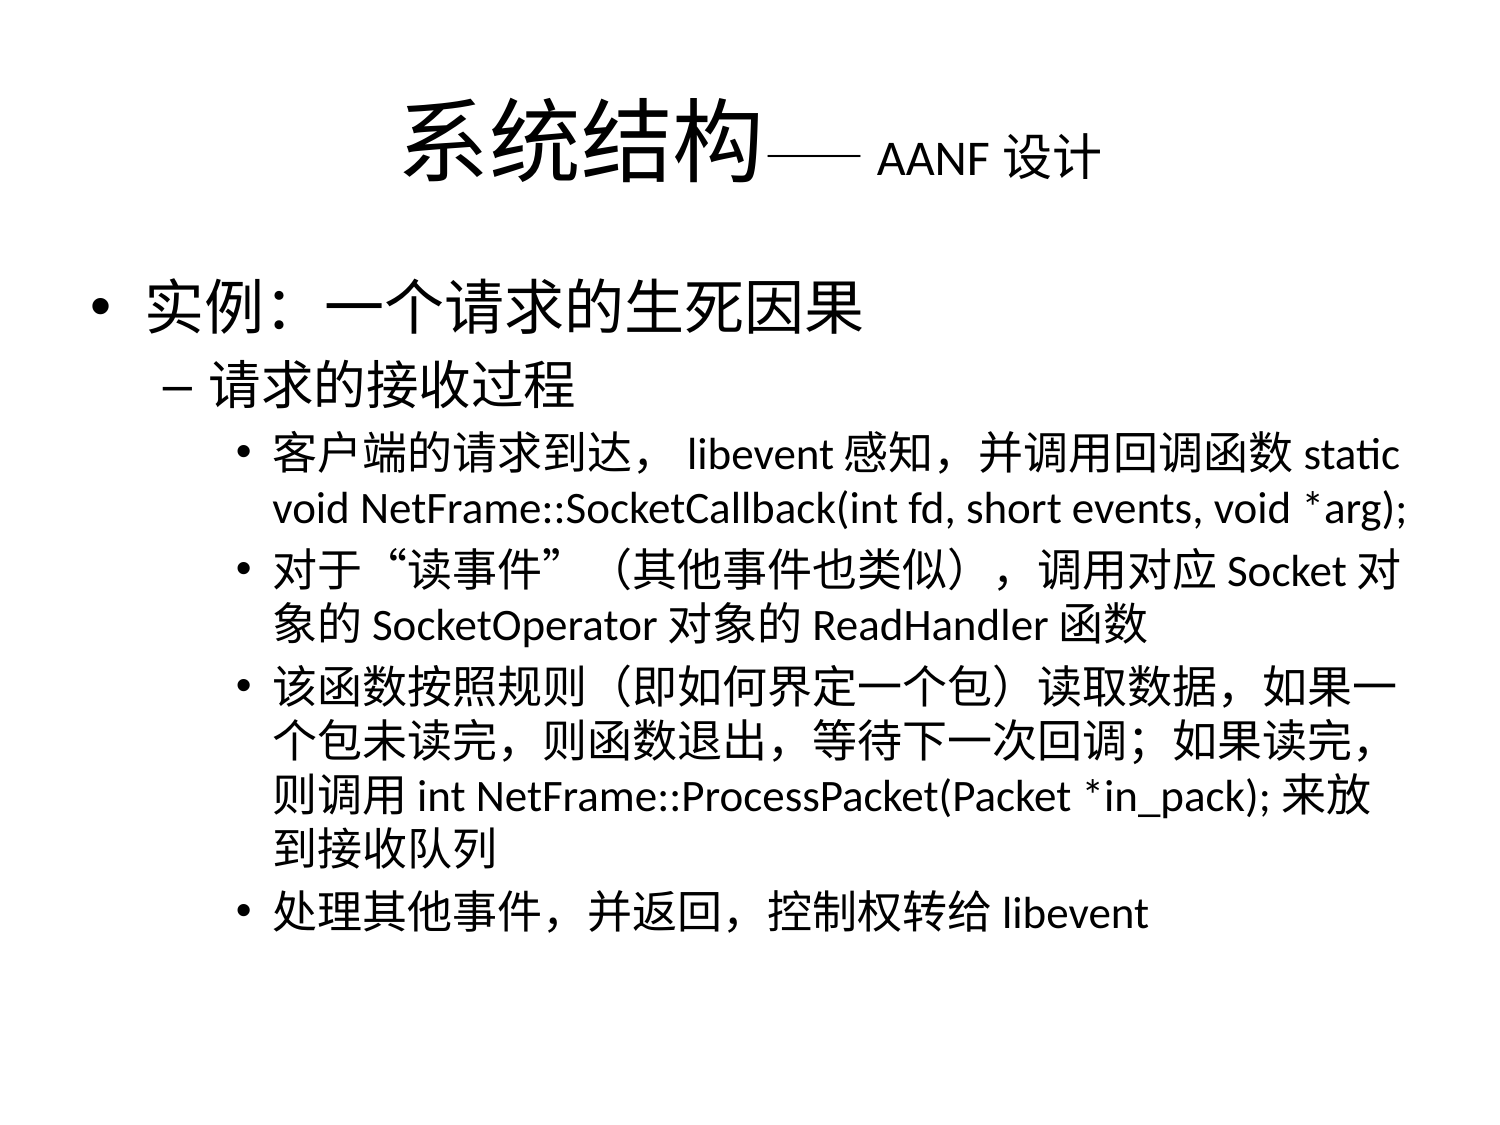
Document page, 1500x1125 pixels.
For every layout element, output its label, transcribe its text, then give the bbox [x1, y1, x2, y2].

list 实例：一个请求的生死因果 请求的接收过程 客户端的请求到达，libevent感知，并调用回调函数static void NetFrame::SocketCallback(int fd, short events, void *arg); 对于“读事件”（其他事件也类似），调用对应Socket对象的SocketOperator对象的ReadHandler函数 该函数按照规则（即如何界定一个包）读取数据，如果一个包未读完，则函数退出，等待下一次回调；如果读完，则调用int NetFrame::ProcessPacket(Packet *in_pack);来放到接收队列 处理其他事件，并返回，控制权转给libevent [75, 262, 1425, 1005]
title 系统结构——AANF设计 [75, 45, 1425, 233]
